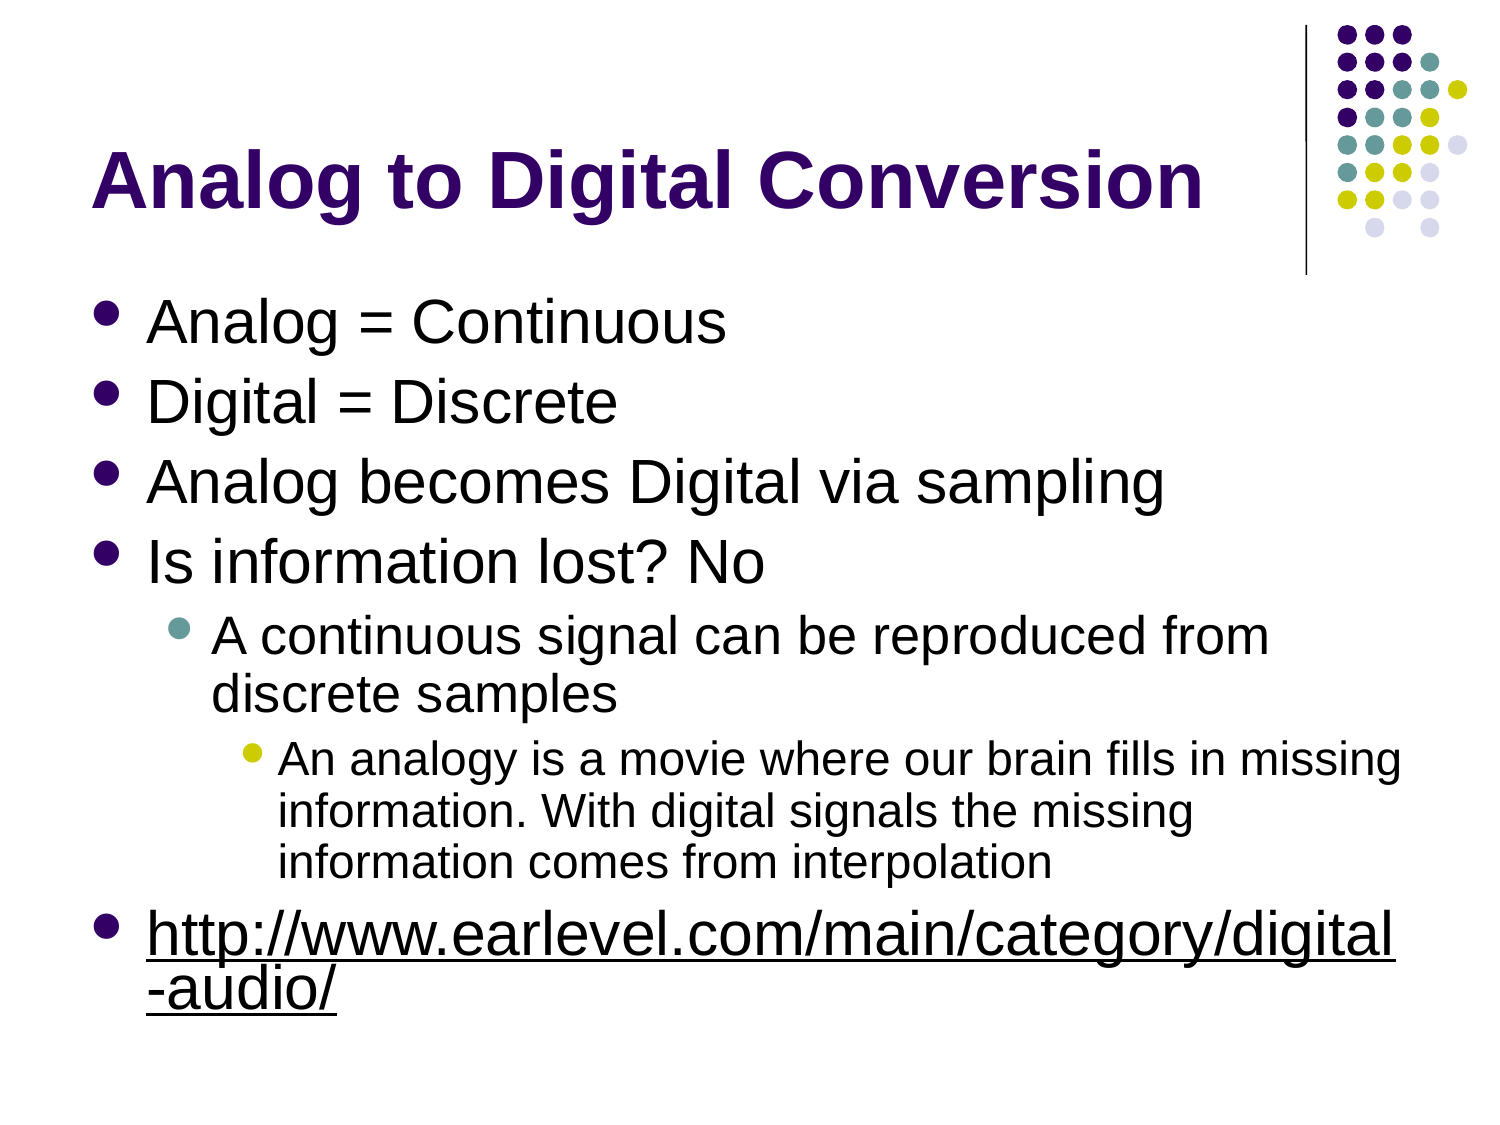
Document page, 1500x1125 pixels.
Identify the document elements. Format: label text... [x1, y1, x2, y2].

list Analog = Continuous Digital = Discrete Analog becomes Digital via sampling Is information lost? No A continuous signal can be reproduced from discrete samples An analogy is a movie where our brain fills in missing information. With digital signals the missing information comes from interpolation http://www.earlevel.com/main/category/digital-audio/ [75, 282, 1425, 1006]
title Analog to Digital Conversion [75, 20, 1313, 233]
